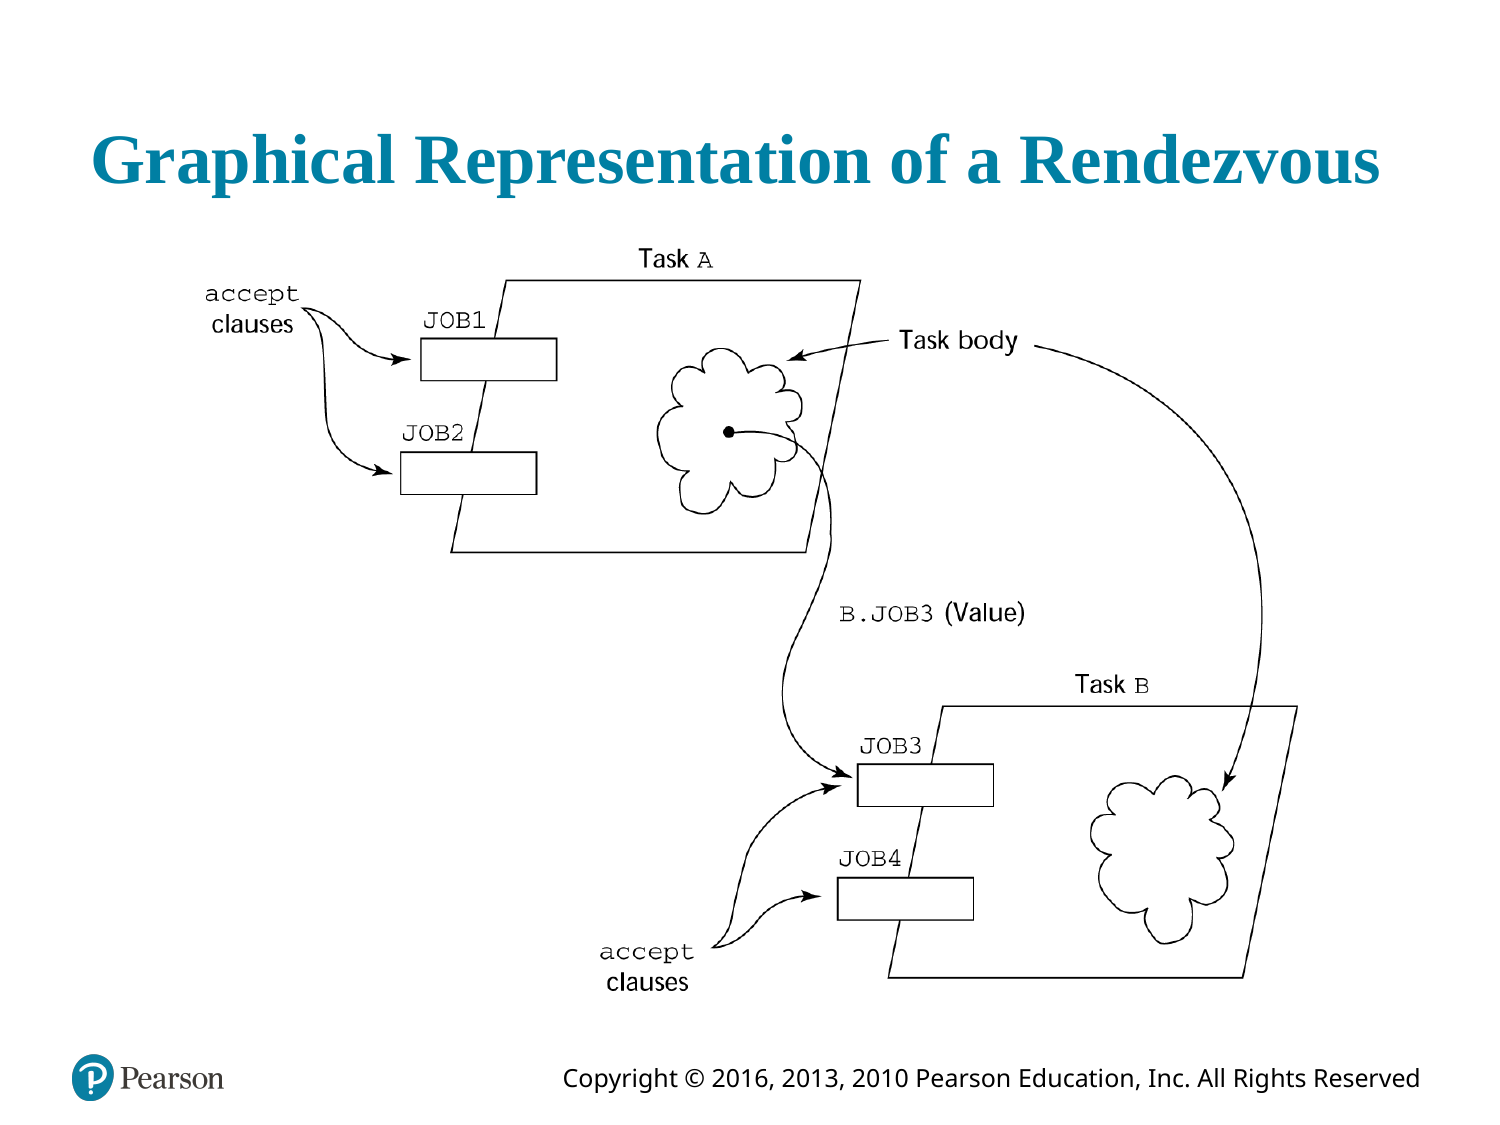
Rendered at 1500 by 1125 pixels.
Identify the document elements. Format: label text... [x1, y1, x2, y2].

picture [80, 1063, 106, 1088]
picture [72, 1087, 83, 1101]
title Graphical Representation of a Rendezvous [75, 37, 1425, 213]
picture [98, 1054, 224, 1101]
picture [202, 243, 1298, 997]
picture [72, 1054, 88, 1070]
